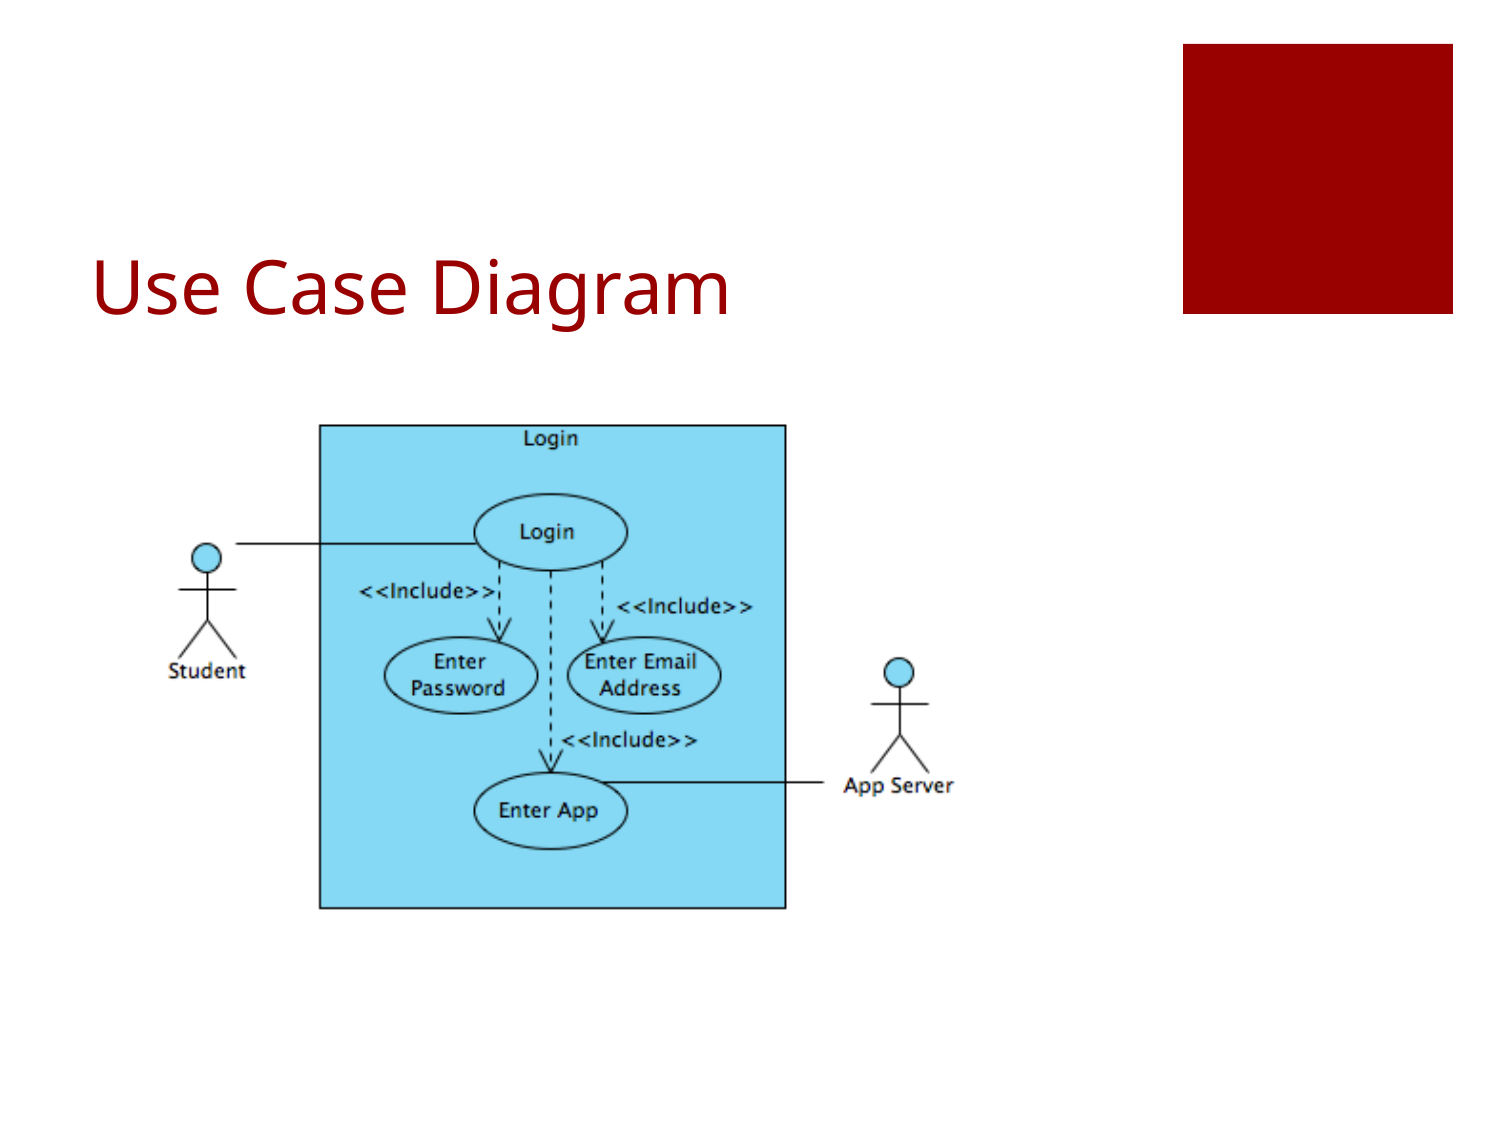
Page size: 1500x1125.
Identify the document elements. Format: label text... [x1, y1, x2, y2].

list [144, 361, 1074, 1006]
title Use Case Diagram [75, 149, 1143, 338]
